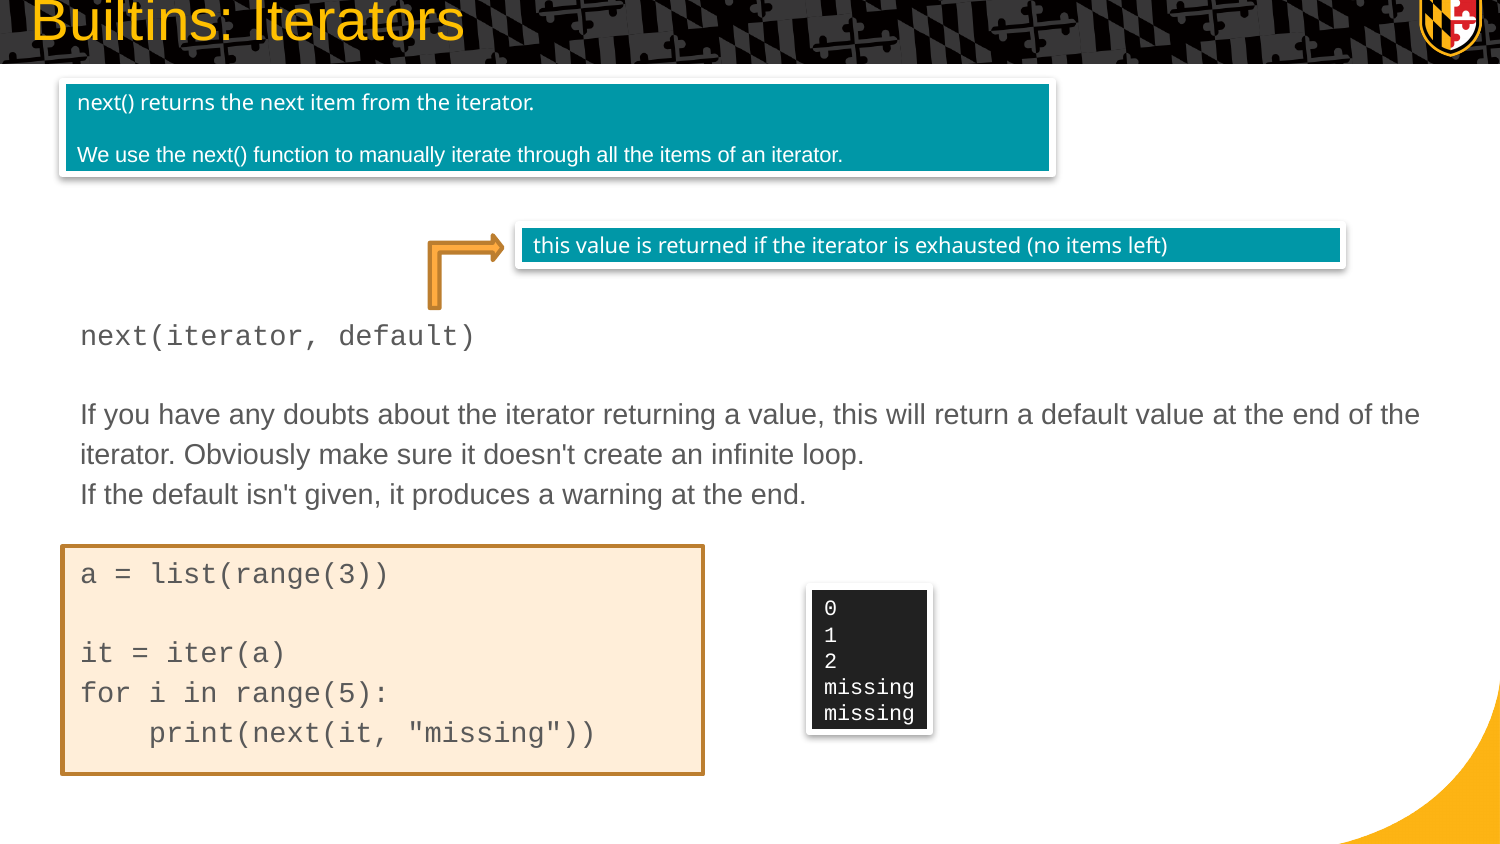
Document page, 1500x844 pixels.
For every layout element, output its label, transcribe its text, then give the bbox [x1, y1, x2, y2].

text_box 0 1 2 missing missing [806, 583, 933, 735]
text_box this value is returned if the iterator is exhausted (no items left) [515, 221, 1346, 269]
list next(iterator, default) If you have any doubts about the iterator returning a value, this will return a default value at the end of the iterator. Obviously make sure it doesn't create an infinite loop. If the default isn't given, it produces a warning at the end. a = list(range(3)) it = iter(a) for i in range(5): print(next(it, "missing")) [64, 261, 1463, 769]
title Builtins: Iterators [15, 0, 1414, 62]
picture [1338, 679, 1500, 844]
text_box [427, 233, 505, 311]
picture [0, 0, 1500, 64]
text_box [60, 544, 705, 776]
text_box next() returns the next item from the iterator. We use the next() function to manually iterate through all the items of an iterator. [59, 78, 1056, 177]
